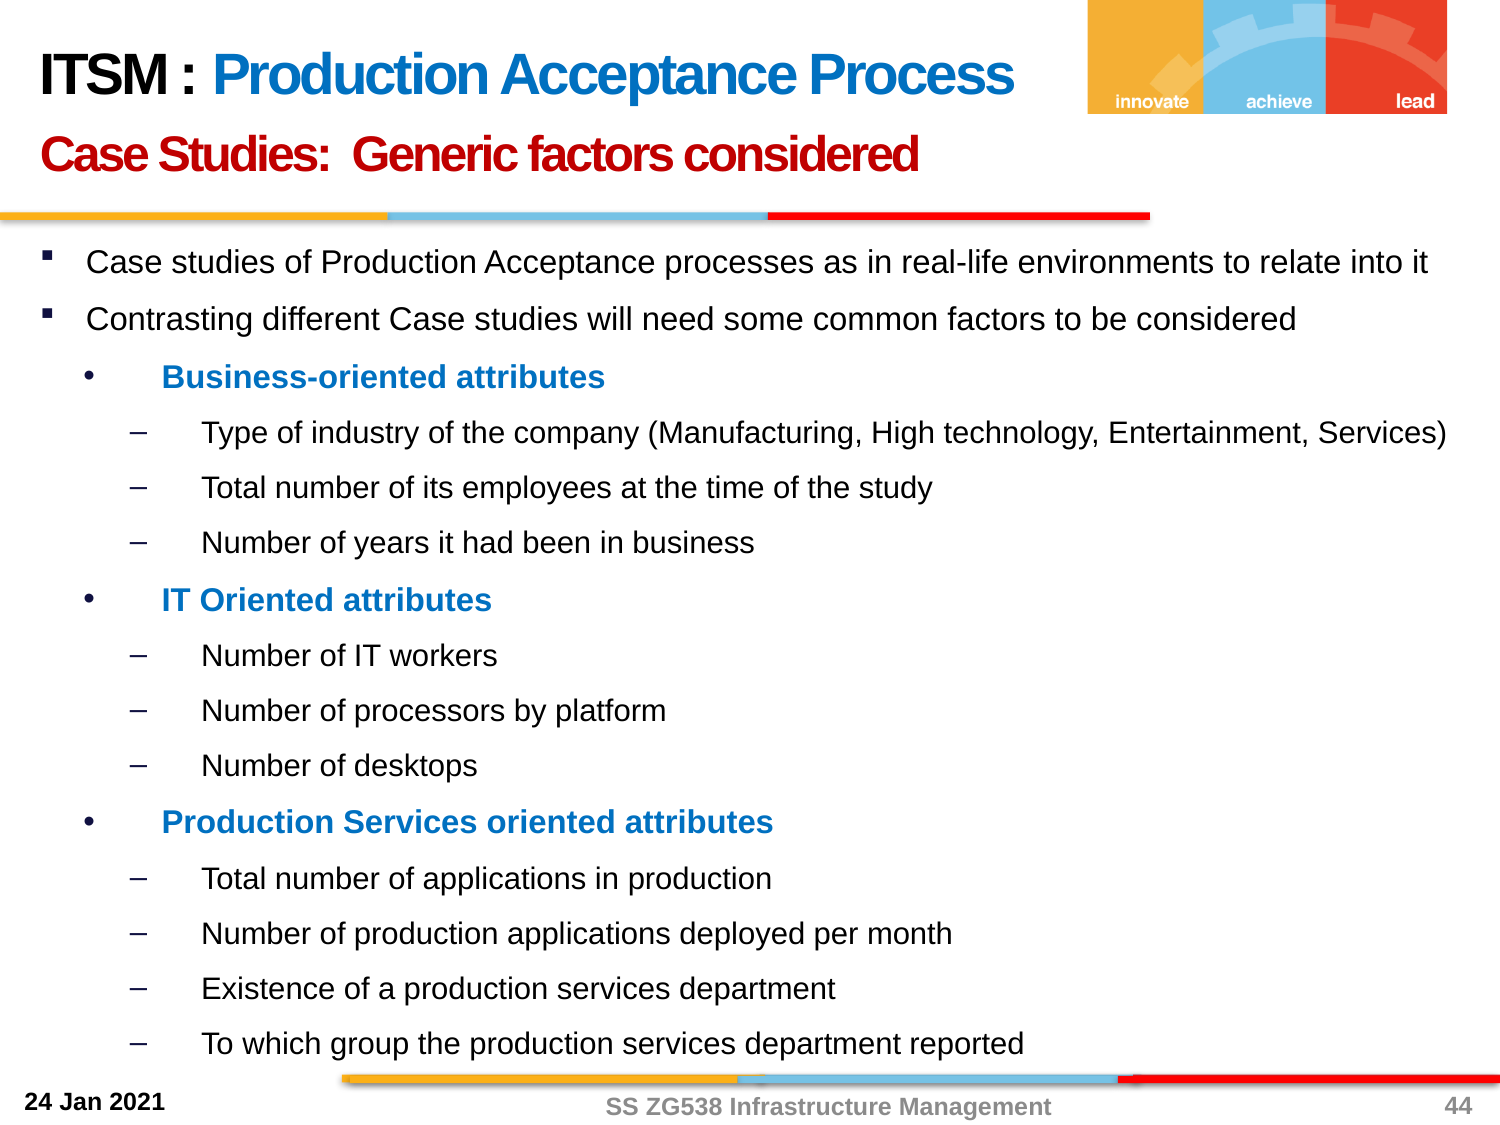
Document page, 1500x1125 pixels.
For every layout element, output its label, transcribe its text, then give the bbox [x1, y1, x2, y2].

list ITSM : Production Acceptance Process Case Studies: Generic factors considered [24, 0, 1468, 213]
slide_number 44 [1137, 1074, 1488, 1125]
footer SS ZG538 Infrastructure Management [586, 1075, 1072, 1125]
list Case studies of Production Acceptance processes as in real-life environments to relate into it Contrasting different Case studies will need some common factors to be considered Business-oriented attributes Type of industry of the company (Manufacturing, High technology, Entertainment, Services) Total number of its employees at the time of the study Number of years it had been in business IT Oriented attributes Number of IT workers Number of processors by platform Number of desktops Production Services oriented attributes Total number of applications in production Number of production applications deployed per month Existence of a production services department To which group the production services department reported [24, 224, 1488, 1088]
